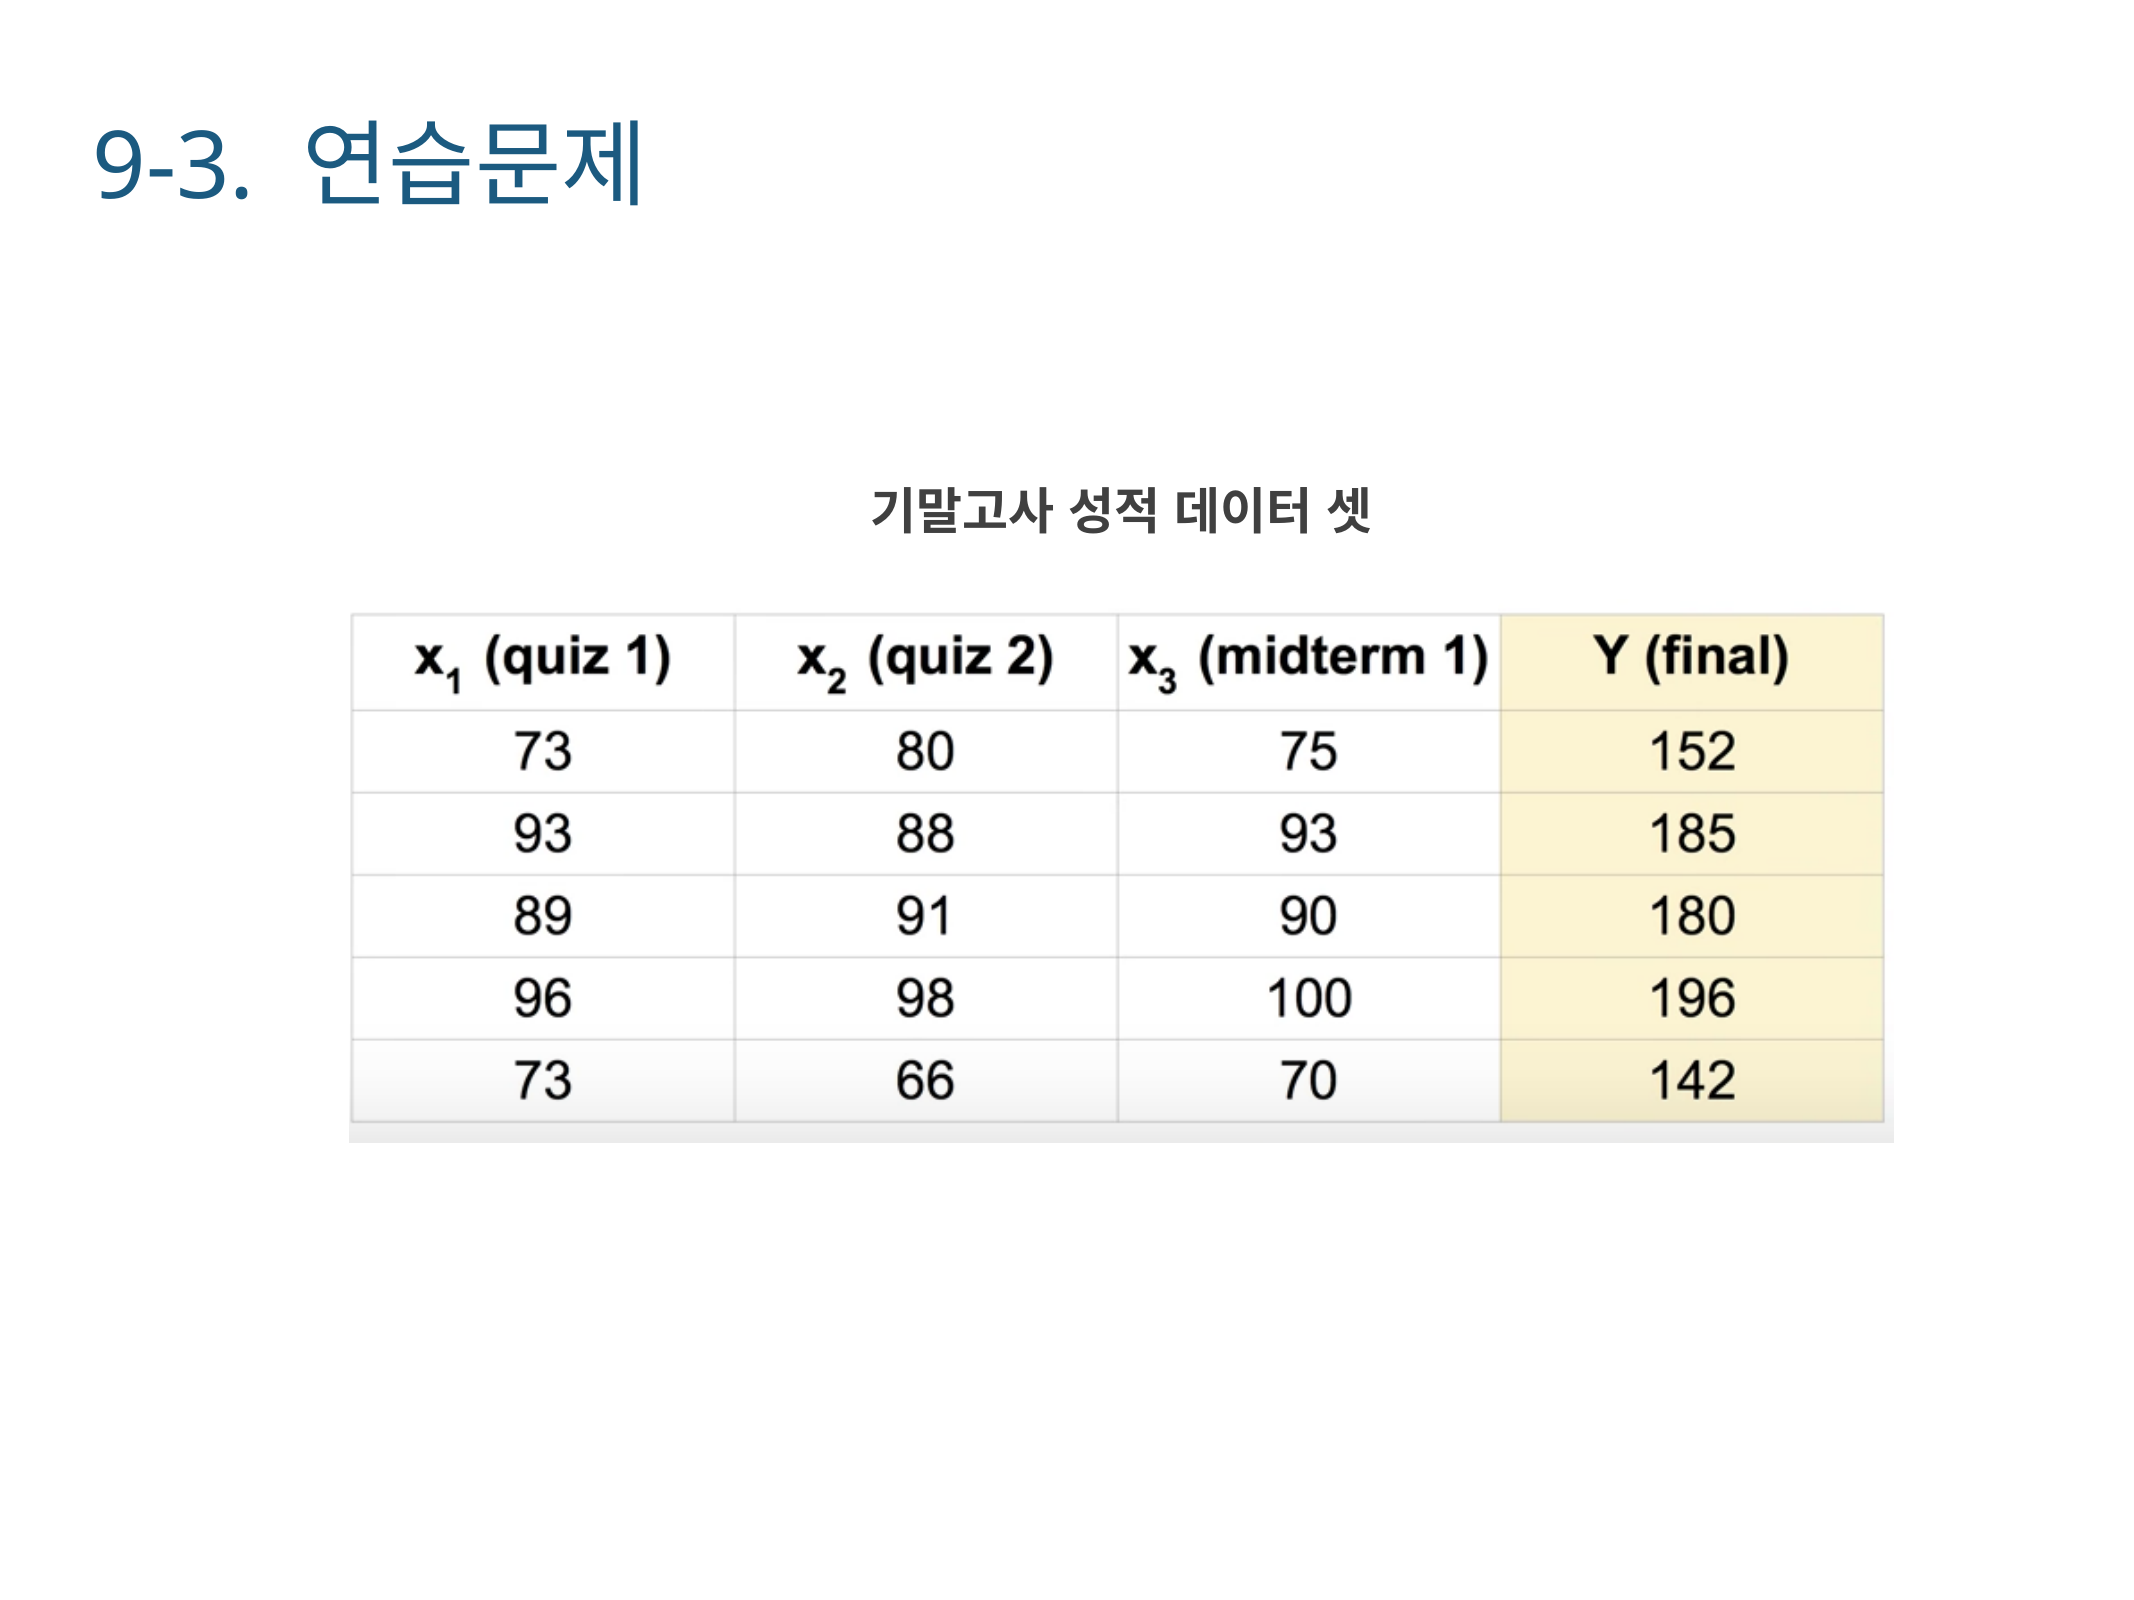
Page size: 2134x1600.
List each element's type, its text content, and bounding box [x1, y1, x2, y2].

text_box 9-3. 연습문제 [84, 96, 656, 226]
picture [349, 599, 1895, 1144]
text_box 기말고사 성적 데이터 셋 [862, 471, 1382, 548]
